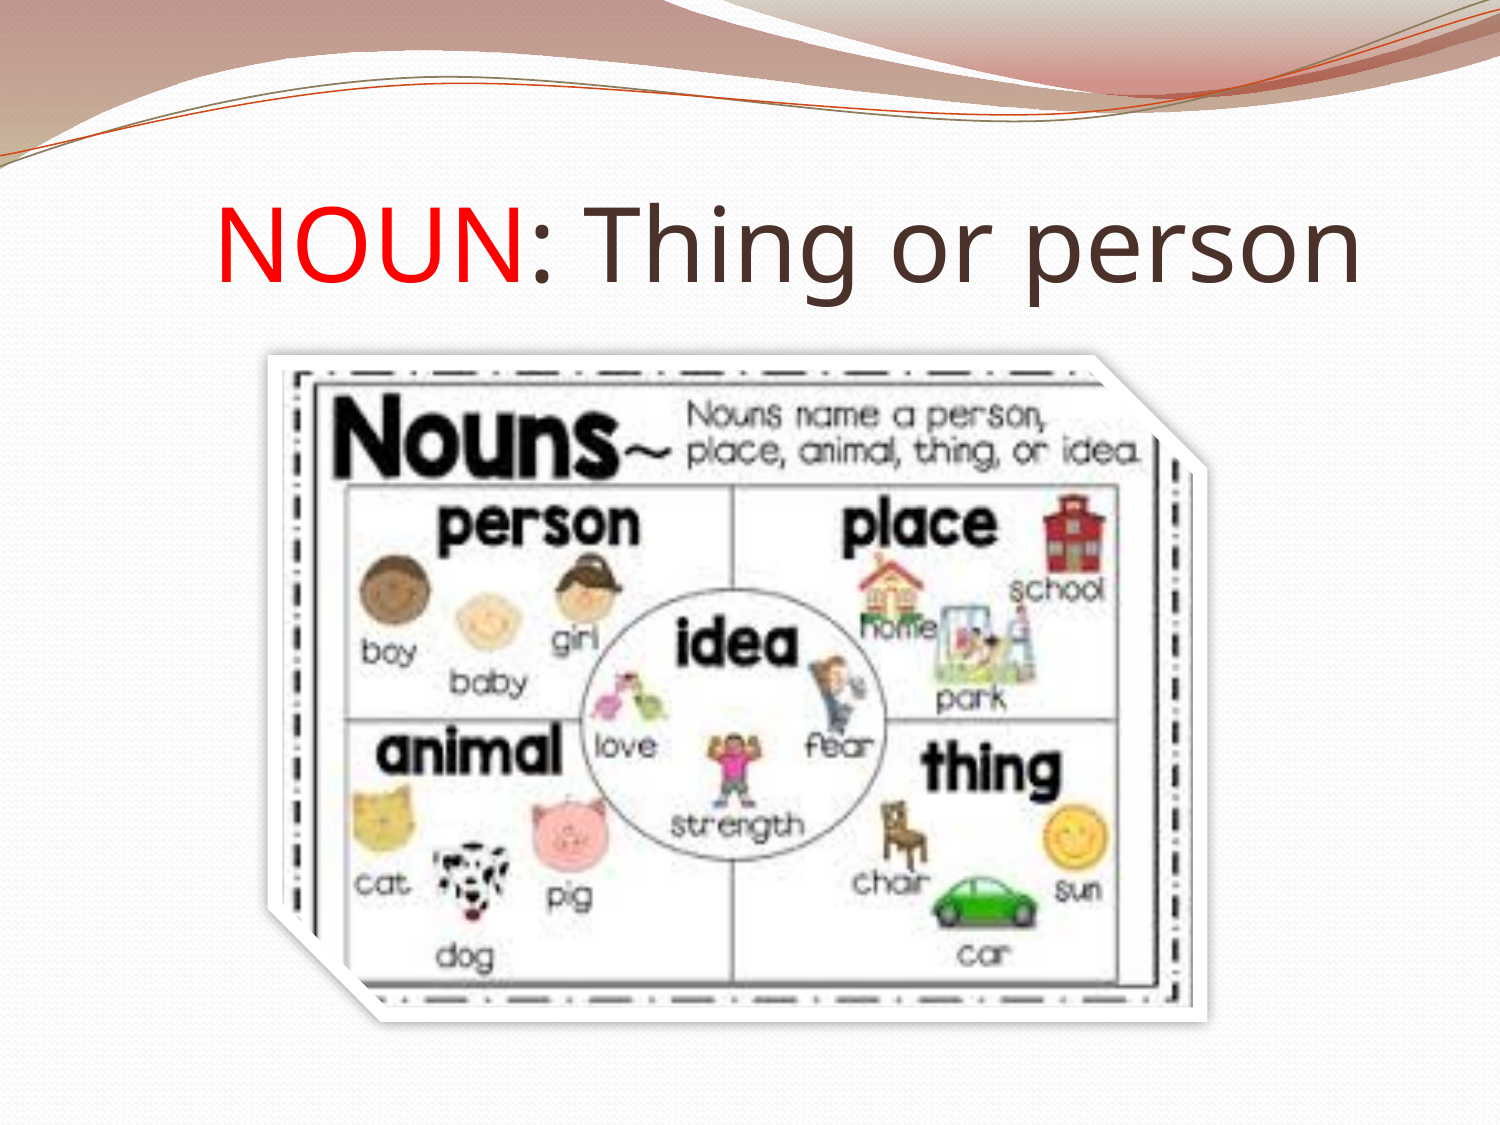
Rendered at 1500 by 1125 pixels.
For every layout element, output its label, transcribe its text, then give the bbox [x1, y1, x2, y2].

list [274, 362, 1201, 1015]
title NOUN: Thing or person [212, 125, 1425, 303]
